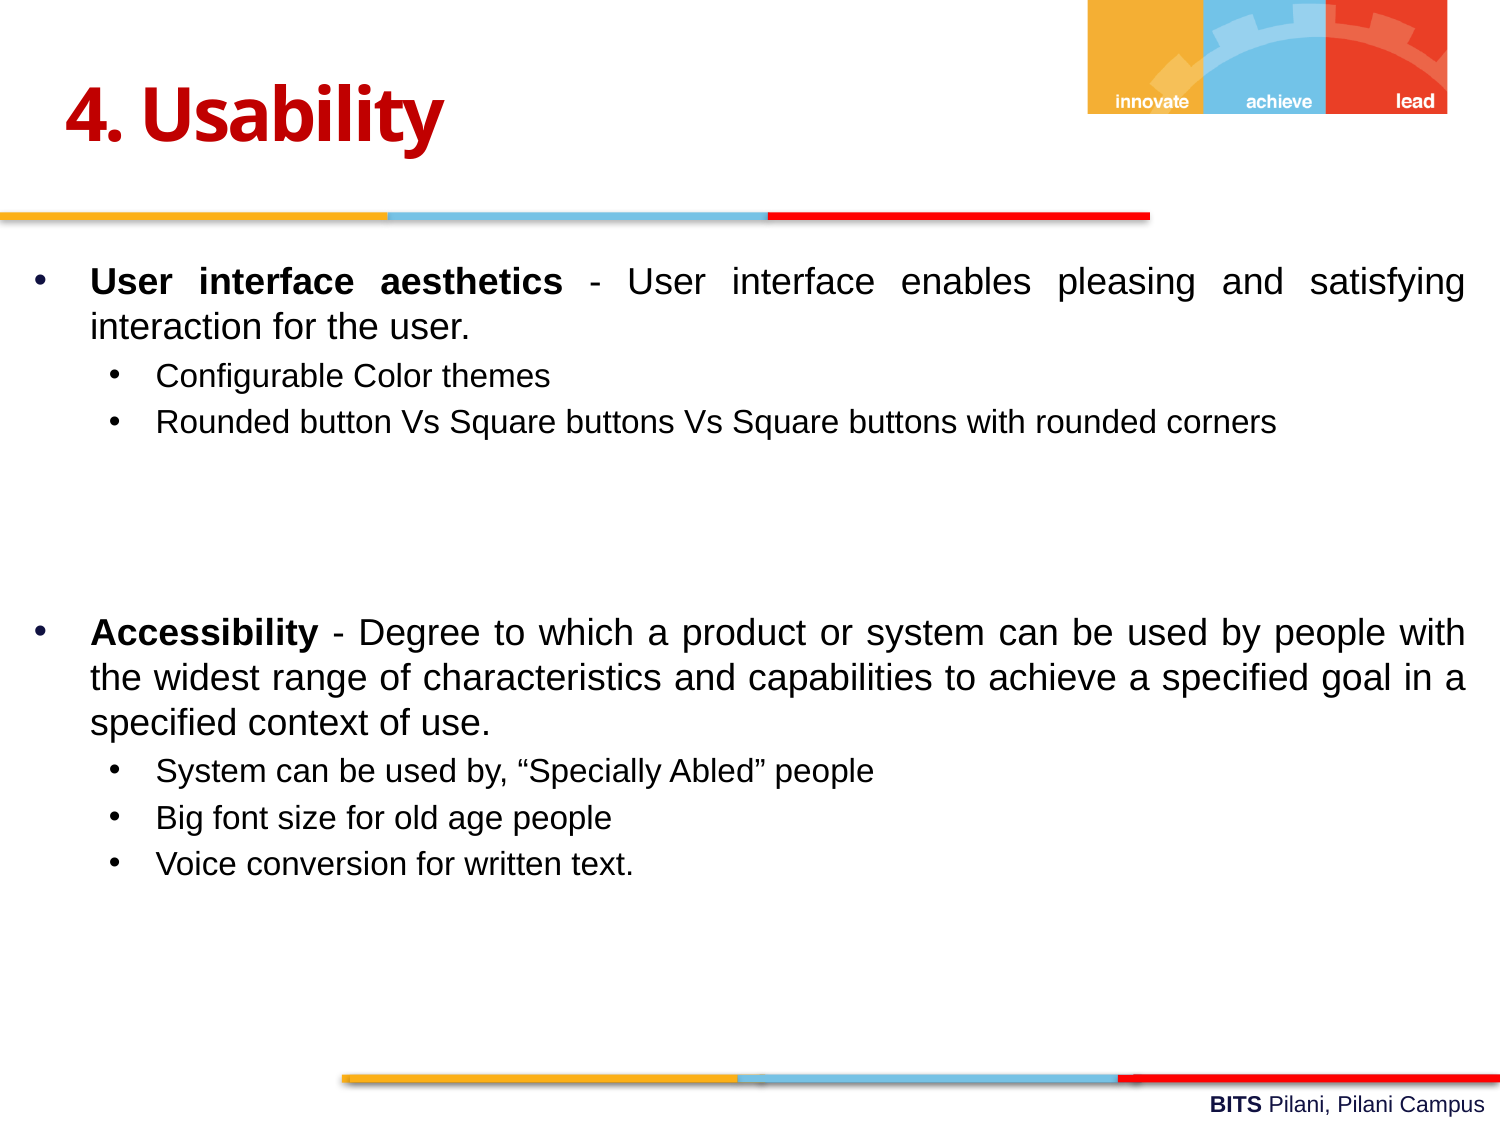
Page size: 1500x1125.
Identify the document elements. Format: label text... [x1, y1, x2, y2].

list User interface aesthetics - User interface enables pleasing and satisfying interaction for the user. Configurable Color themes Rounded button Vs Square buttons Vs Square buttons with rounded corners Accessibility - Degree to which a product or system can be used by people with the widest range of characteristics and capabilities to achieve a specified goal in a specified context of use. System can be used by, “Specially Abled” people Big font size for old age people Voice conversion for written text. [18, 249, 1482, 1050]
list 4. Usability [50, 24, 1088, 213]
picture [1087, 0, 1448, 114]
